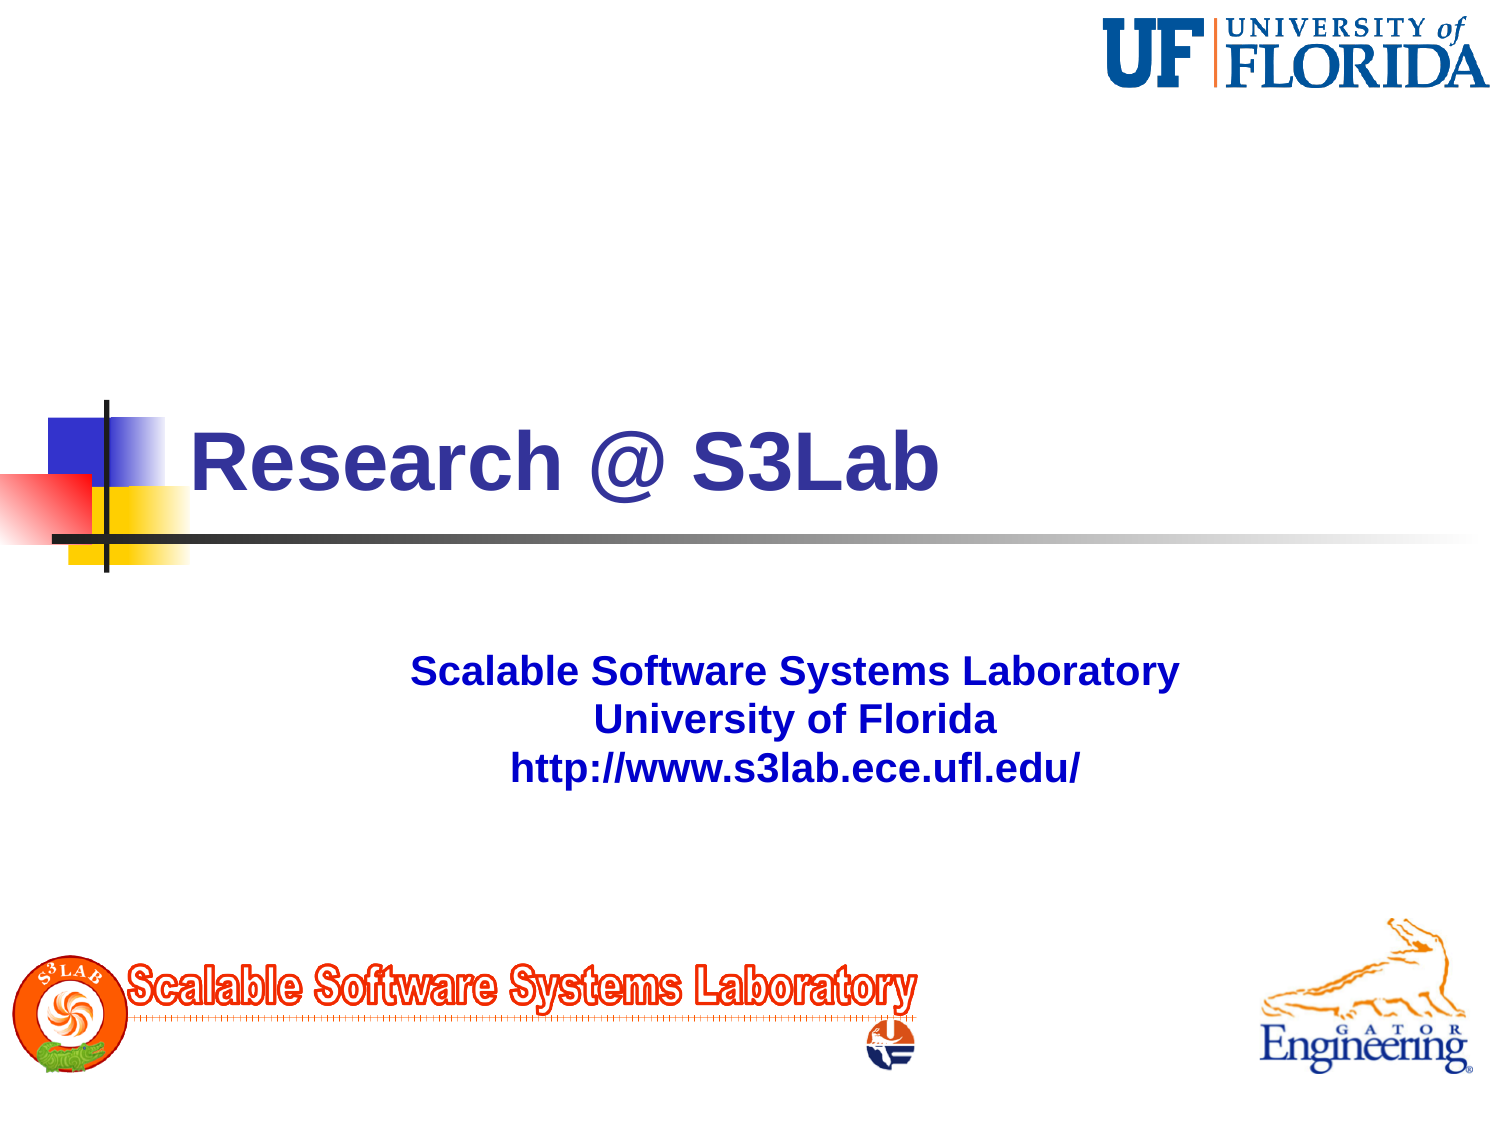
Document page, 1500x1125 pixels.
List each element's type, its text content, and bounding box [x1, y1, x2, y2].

picture [1259, 918, 1473, 1075]
picture [1100, 13, 1491, 88]
picture [12, 955, 918, 1076]
subtitle Scalable Software Systems Laboratory University of Florida http://www.s3lab.ece.ufl.edu/ [232, 587, 1359, 913]
title Research @ S3Lab [174, 274, 1416, 516]
